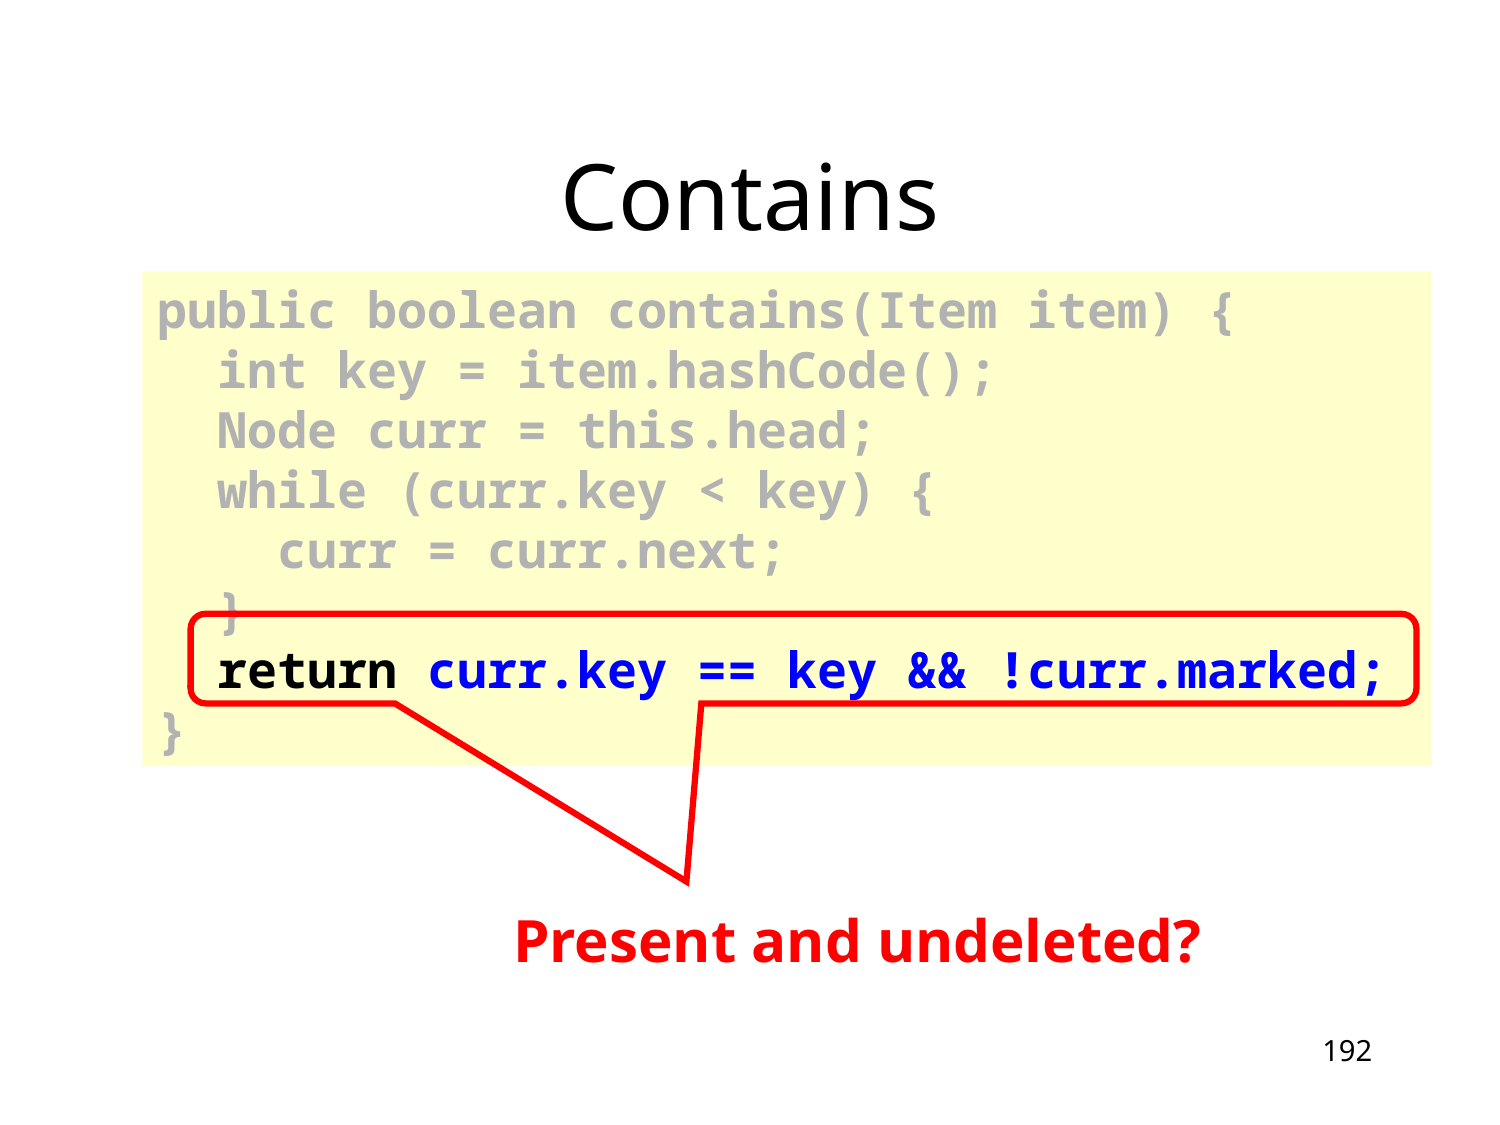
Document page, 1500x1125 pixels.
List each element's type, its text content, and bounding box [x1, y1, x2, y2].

title Contains [112, 99, 1388, 288]
text_box public boolean contains(Item item) { int key = item.hashCode(); Node curr = this.head; while (curr.key < key) { curr = curr.next; } return curr.key == key && !curr.marked; } [142, 271, 1432, 767]
text_box [190, 613, 1417, 882]
text_box Present and undeleted? [470, 896, 1245, 982]
slide_number 192 [1074, 1024, 1388, 1101]
